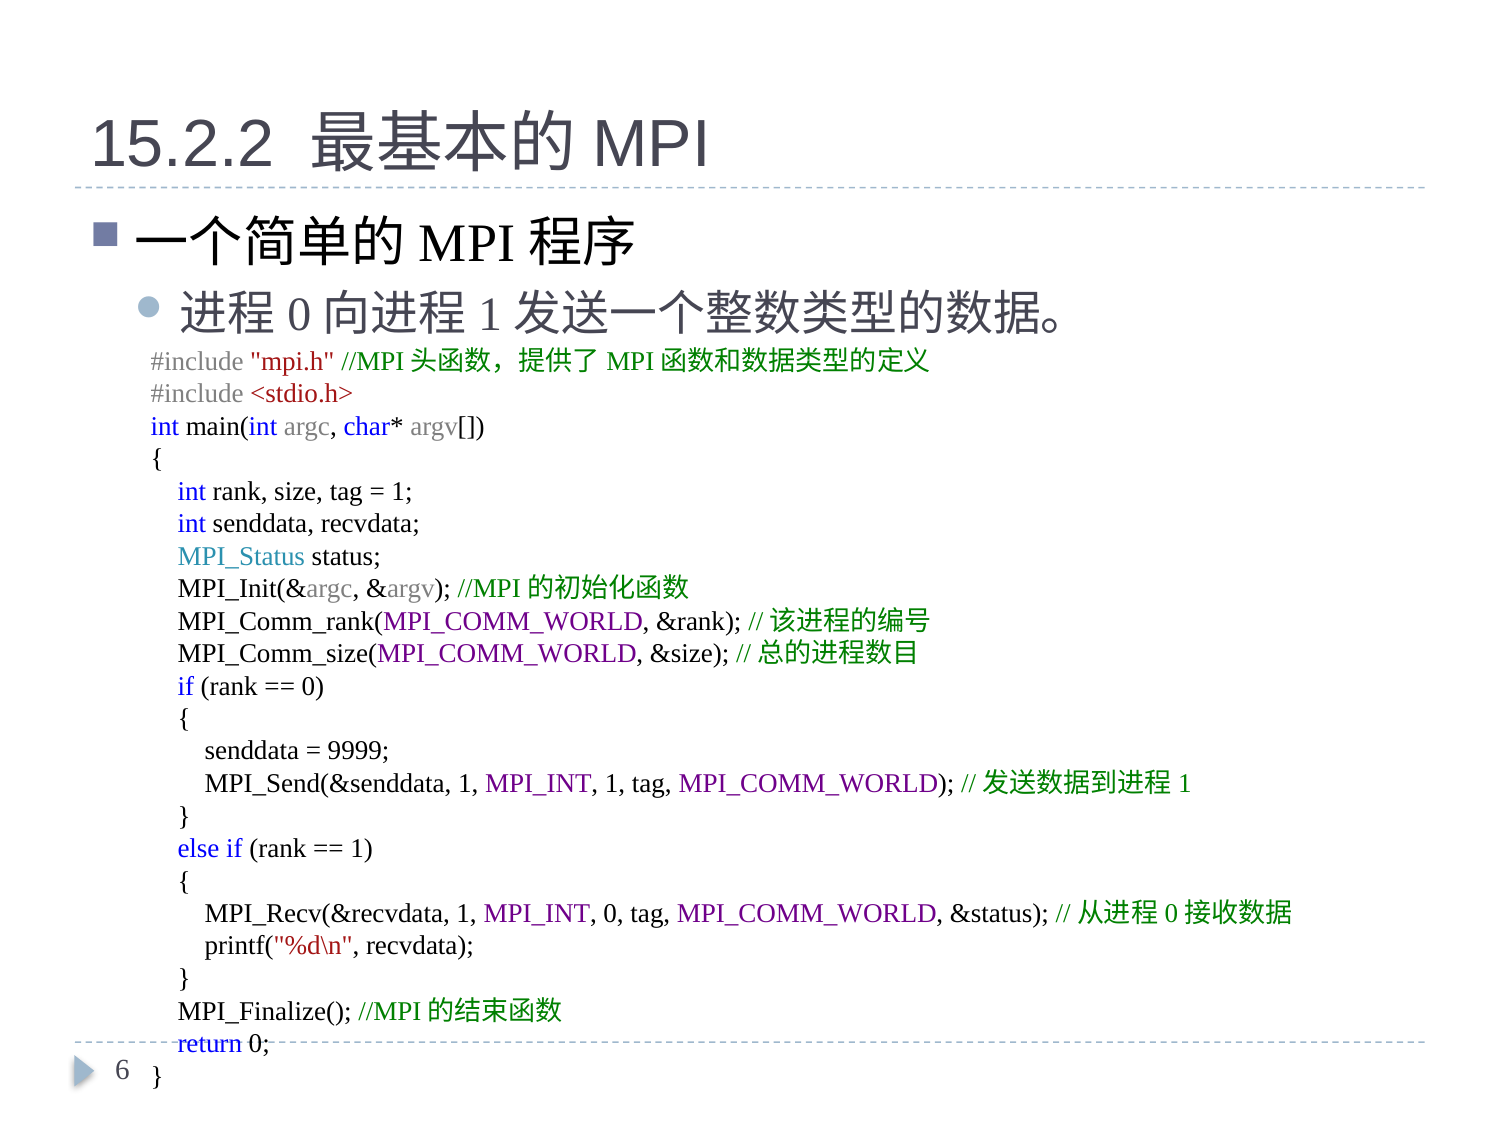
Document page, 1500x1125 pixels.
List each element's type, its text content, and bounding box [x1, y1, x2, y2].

text_box #include "mpi.h" //MPI头函数，提供了MPI函数和数据类型的定义 #include <stdio.h> int main(int argc, char* argv[]) { int rank, size, tag = 1; int senddata, recvdata; MPI_Status status; MPI_Init(&argc, &argv); //MPI的初始化函数 MPI_Comm_rank(MPI_COMM_WORLD, &rank); //该进程的编号 MPI_Comm_size(MPI_COMM_WORLD, &size); //总的进程数目 if (rank == 0) { senddata = 9999; MPI_Send(&senddata, 1, MPI_INT, 1, tag, MPI_COMM_WORLD); //发送数据到进程1 } else if (rank == 1) { MPI_Recv(&recvdata, 1, MPI_INT, 0, tag, MPI_COMM_WORLD, &status); //从进程0接收数据 printf("%d\n", recvdata); } MPI_Finalize(); //MPI的结束函数 return 0; } [135, 335, 1412, 1098]
title 15.2.2 最基本的MPI [74, 24, 1426, 188]
list 一个简单的MPI程序 进程0向进程1发送一个整数类型的数据。 [74, 199, 1426, 1011]
slide_number 6 [100, 1042, 426, 1103]
